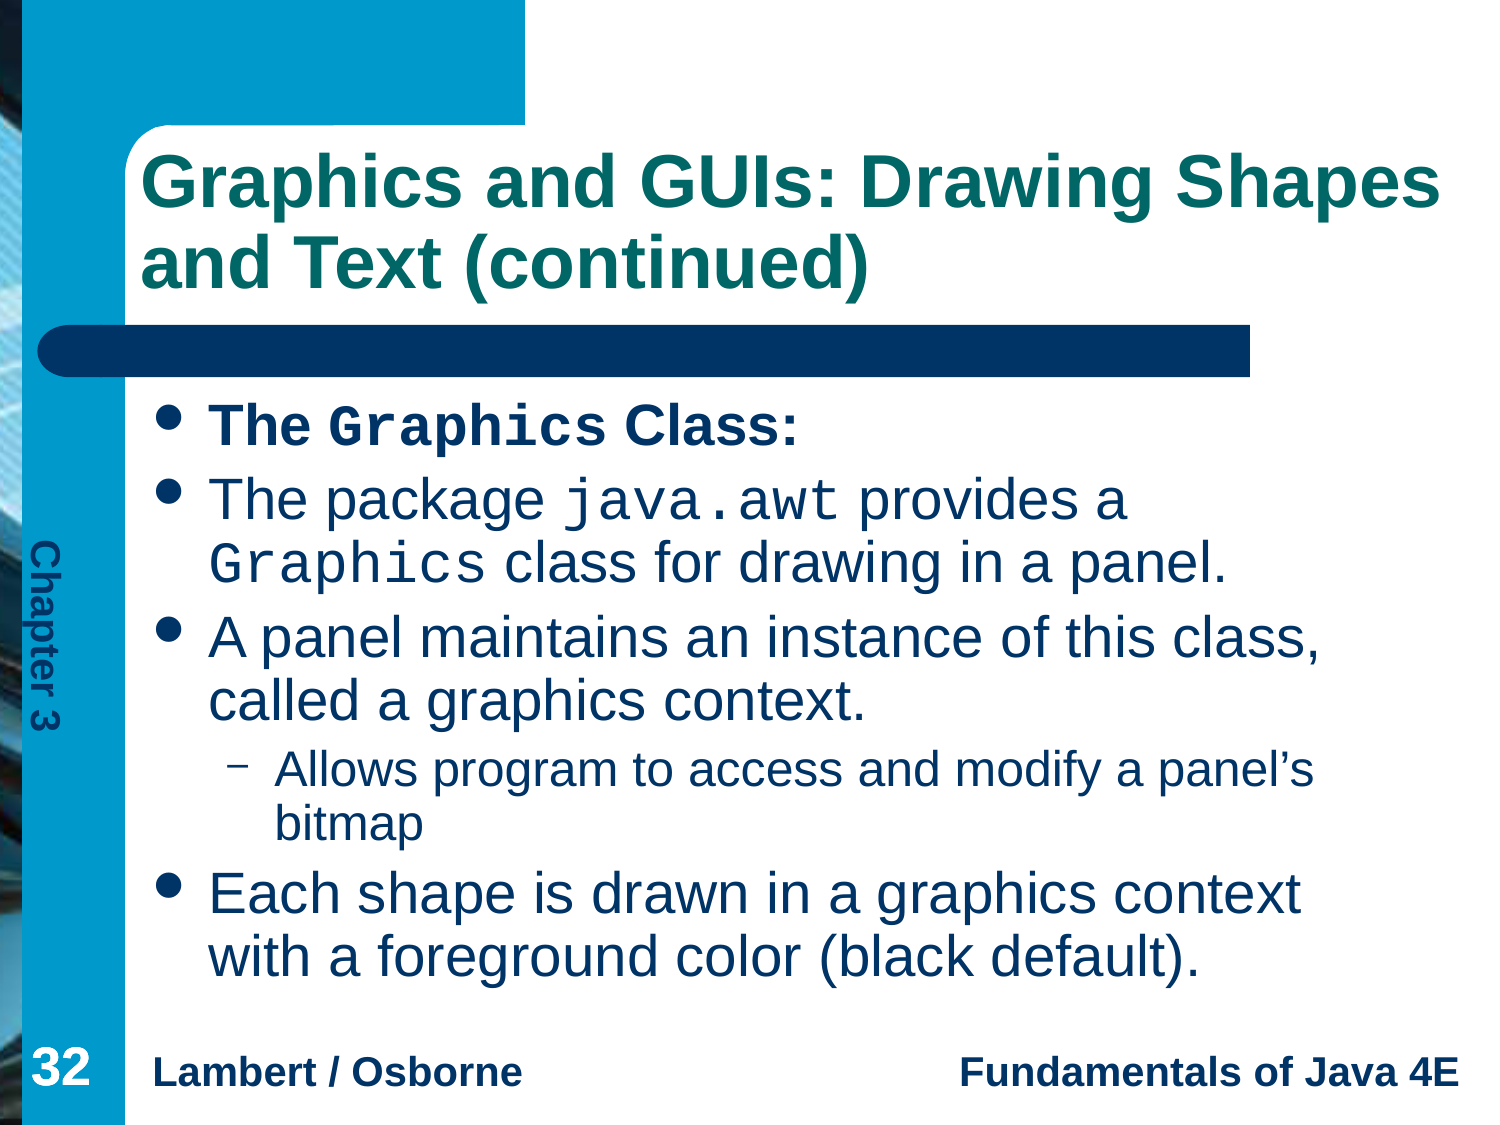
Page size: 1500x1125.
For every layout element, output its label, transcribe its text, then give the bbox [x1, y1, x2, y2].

picture [0, 0, 22, 1125]
title Graphics and GUIs: Drawing Shapes and Text (continued) [124, 124, 1463, 313]
text_box [137, 387, 1438, 1038]
text_box 32 [13, 1023, 111, 1105]
